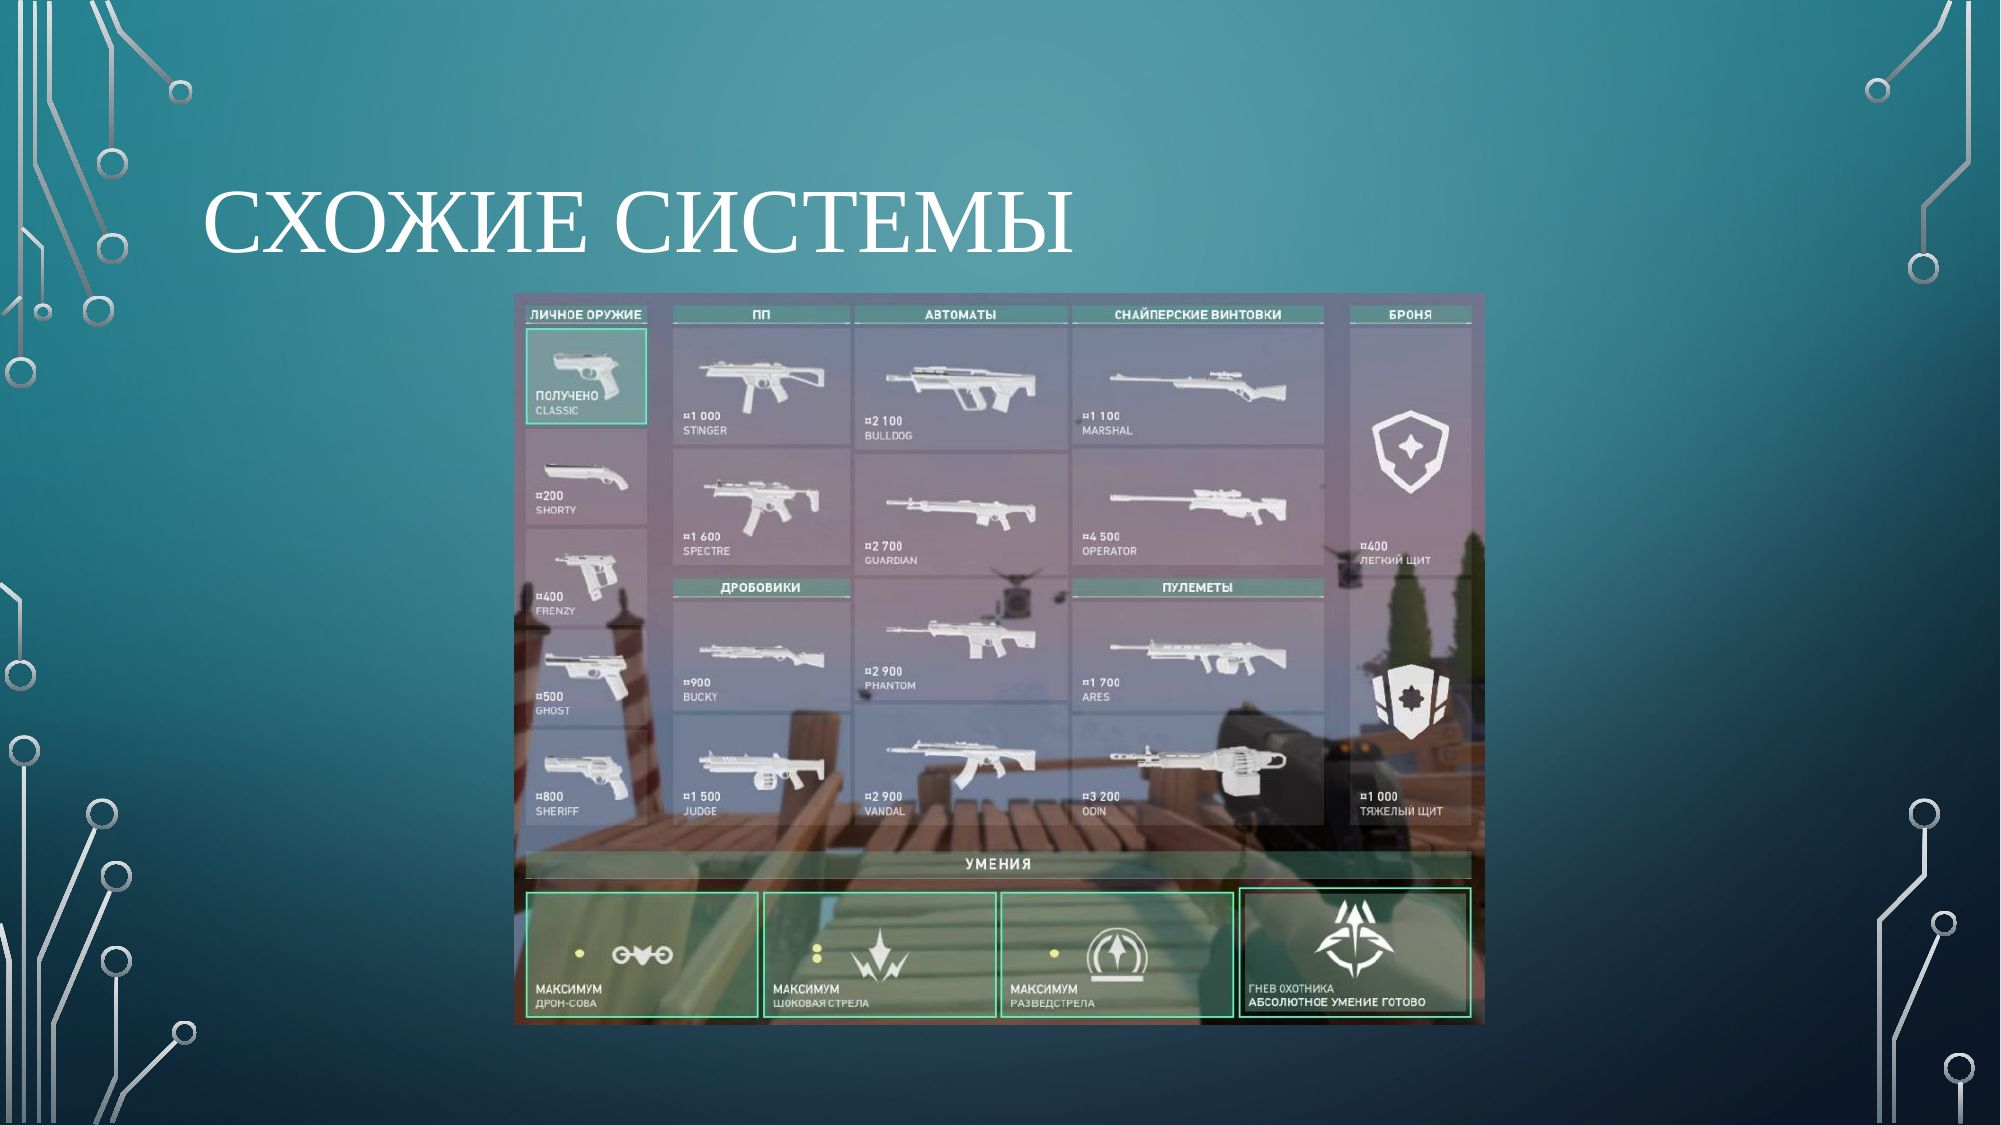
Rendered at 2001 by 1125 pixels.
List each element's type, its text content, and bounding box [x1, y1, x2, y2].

title СХОЖИЕ СИСТЕМЫ [187, 101, 1813, 344]
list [514, 293, 1485, 1026]
